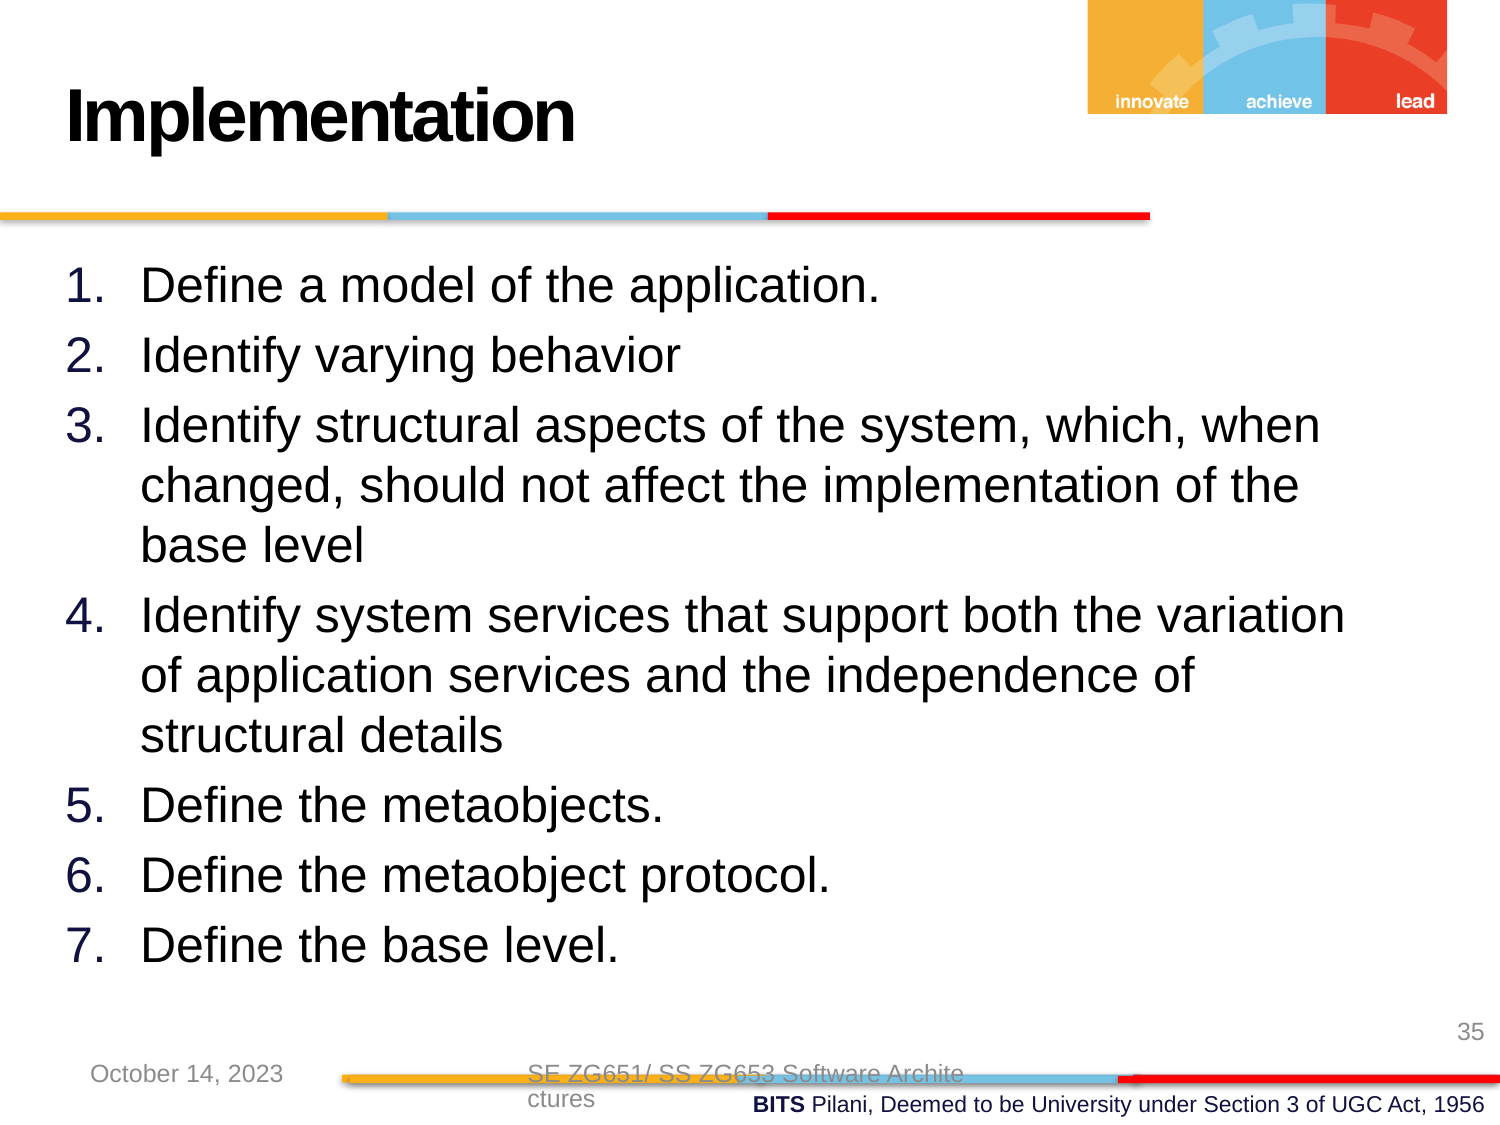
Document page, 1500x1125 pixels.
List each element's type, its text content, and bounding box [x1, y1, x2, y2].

list Define a model of the application. Identify varying behavior Identify structural aspects of the system, which, when changed, should not affect the implementation of the base level Identify system services that support both the variation of application services and the independence of structural details Define the metaobjects. Define the metaobject protocol. Define the base level. [50, 245, 1400, 988]
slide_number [75, 1042, 425, 1103]
footer SE ZG651/ SS ZG653 Software Architectures [512, 1042, 988, 1103]
picture [1087, 0, 1448, 114]
slide_number 35 [1149, 1000, 1500, 1061]
list Implementation [50, 24, 1088, 213]
